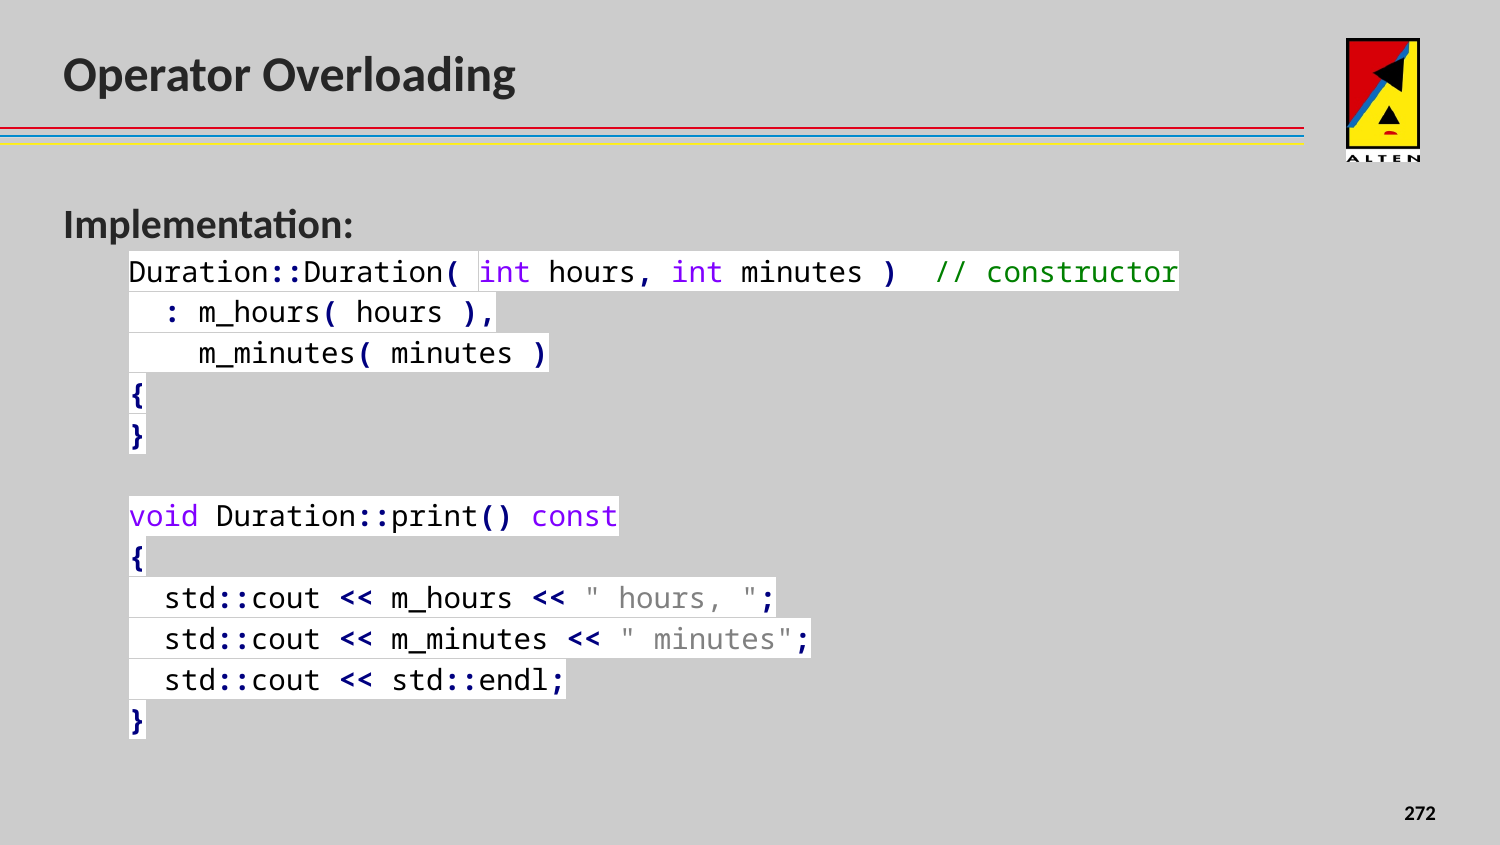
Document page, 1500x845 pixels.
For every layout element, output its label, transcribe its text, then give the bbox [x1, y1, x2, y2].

list Implementation: Duration::Duration( int hours, int minutes ) // constructor : m_hours( hours ), m_minutes( minutes ) { } void Duration::print() const { std::cout << m_hours << " hours, "; std::cout << m_minutes << " minutes"; std::cout << std::endl; } [62, 196, 1303, 818]
picture [0, 138, 1304, 145]
slide_number 179 [1322, 778, 1437, 845]
picture [0, 127, 1304, 134]
picture [1346, 38, 1420, 162]
title Operator Overloading [63, 15, 1305, 128]
